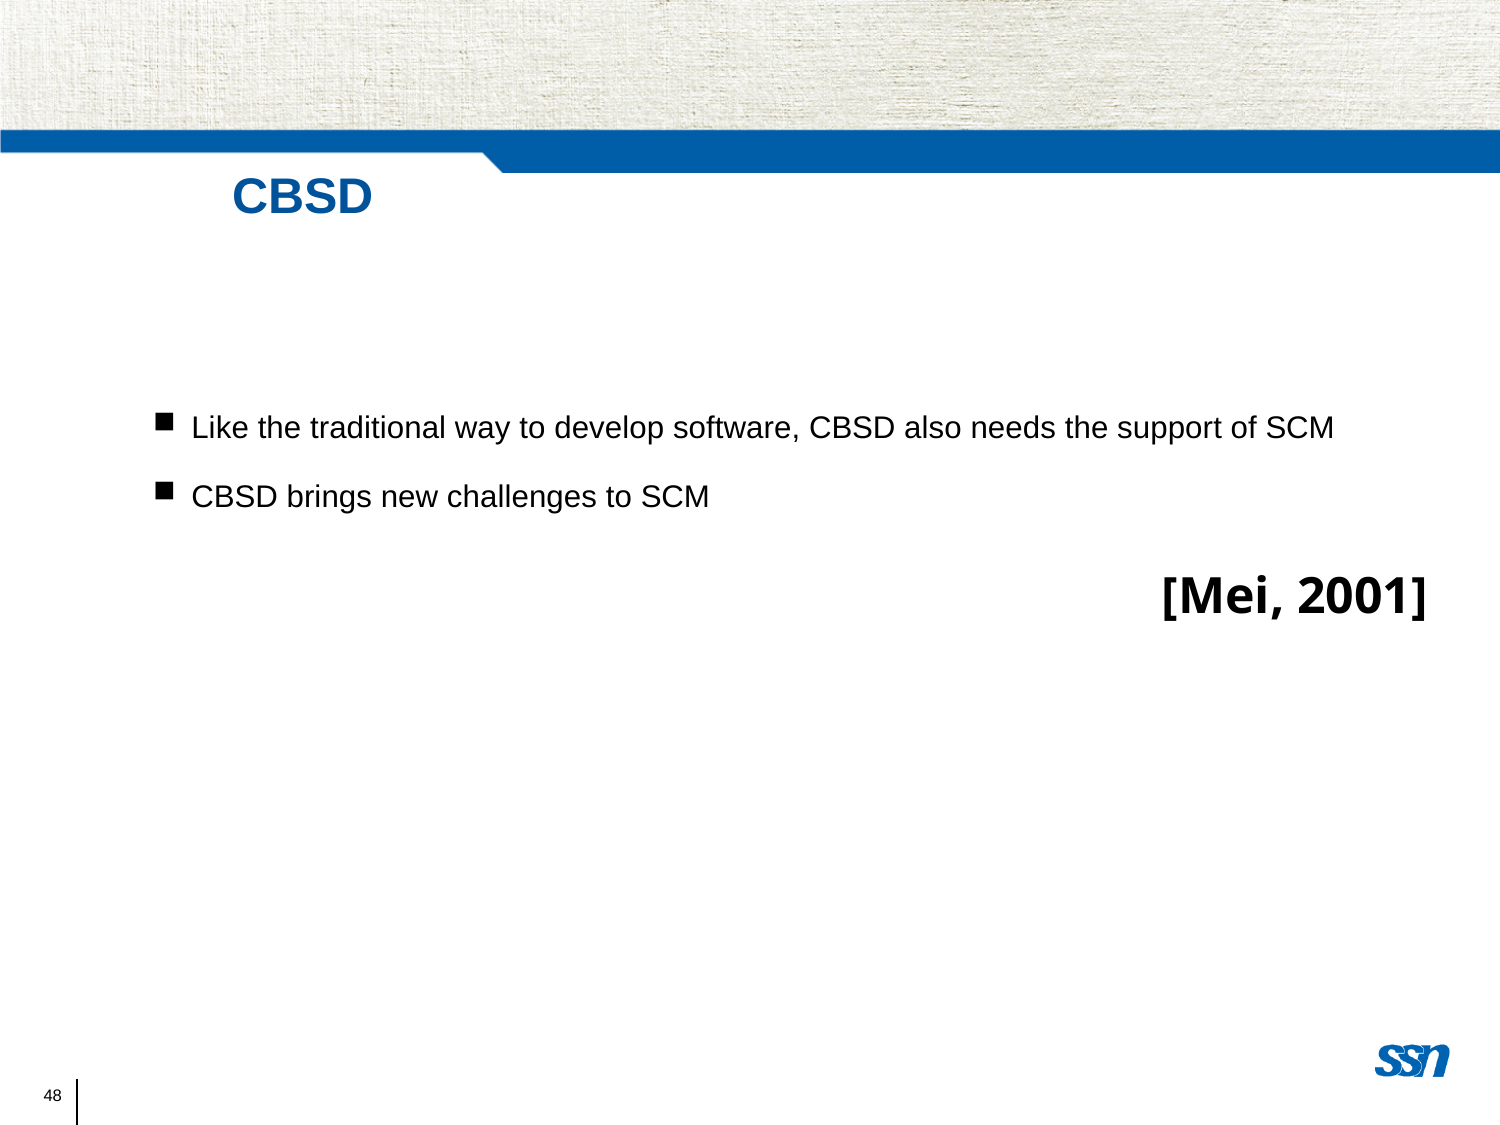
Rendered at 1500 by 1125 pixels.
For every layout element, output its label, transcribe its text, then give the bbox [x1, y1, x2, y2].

title CBSD [225, 99, 1436, 288]
picture [1374, 1043, 1450, 1078]
list Like the traditional way to develop software, CBSD also needs the support of SCM CBSD brings new challenges to SCM [Mei, 2001] [137, 399, 1443, 1037]
picture [0, 0, 1500, 173]
